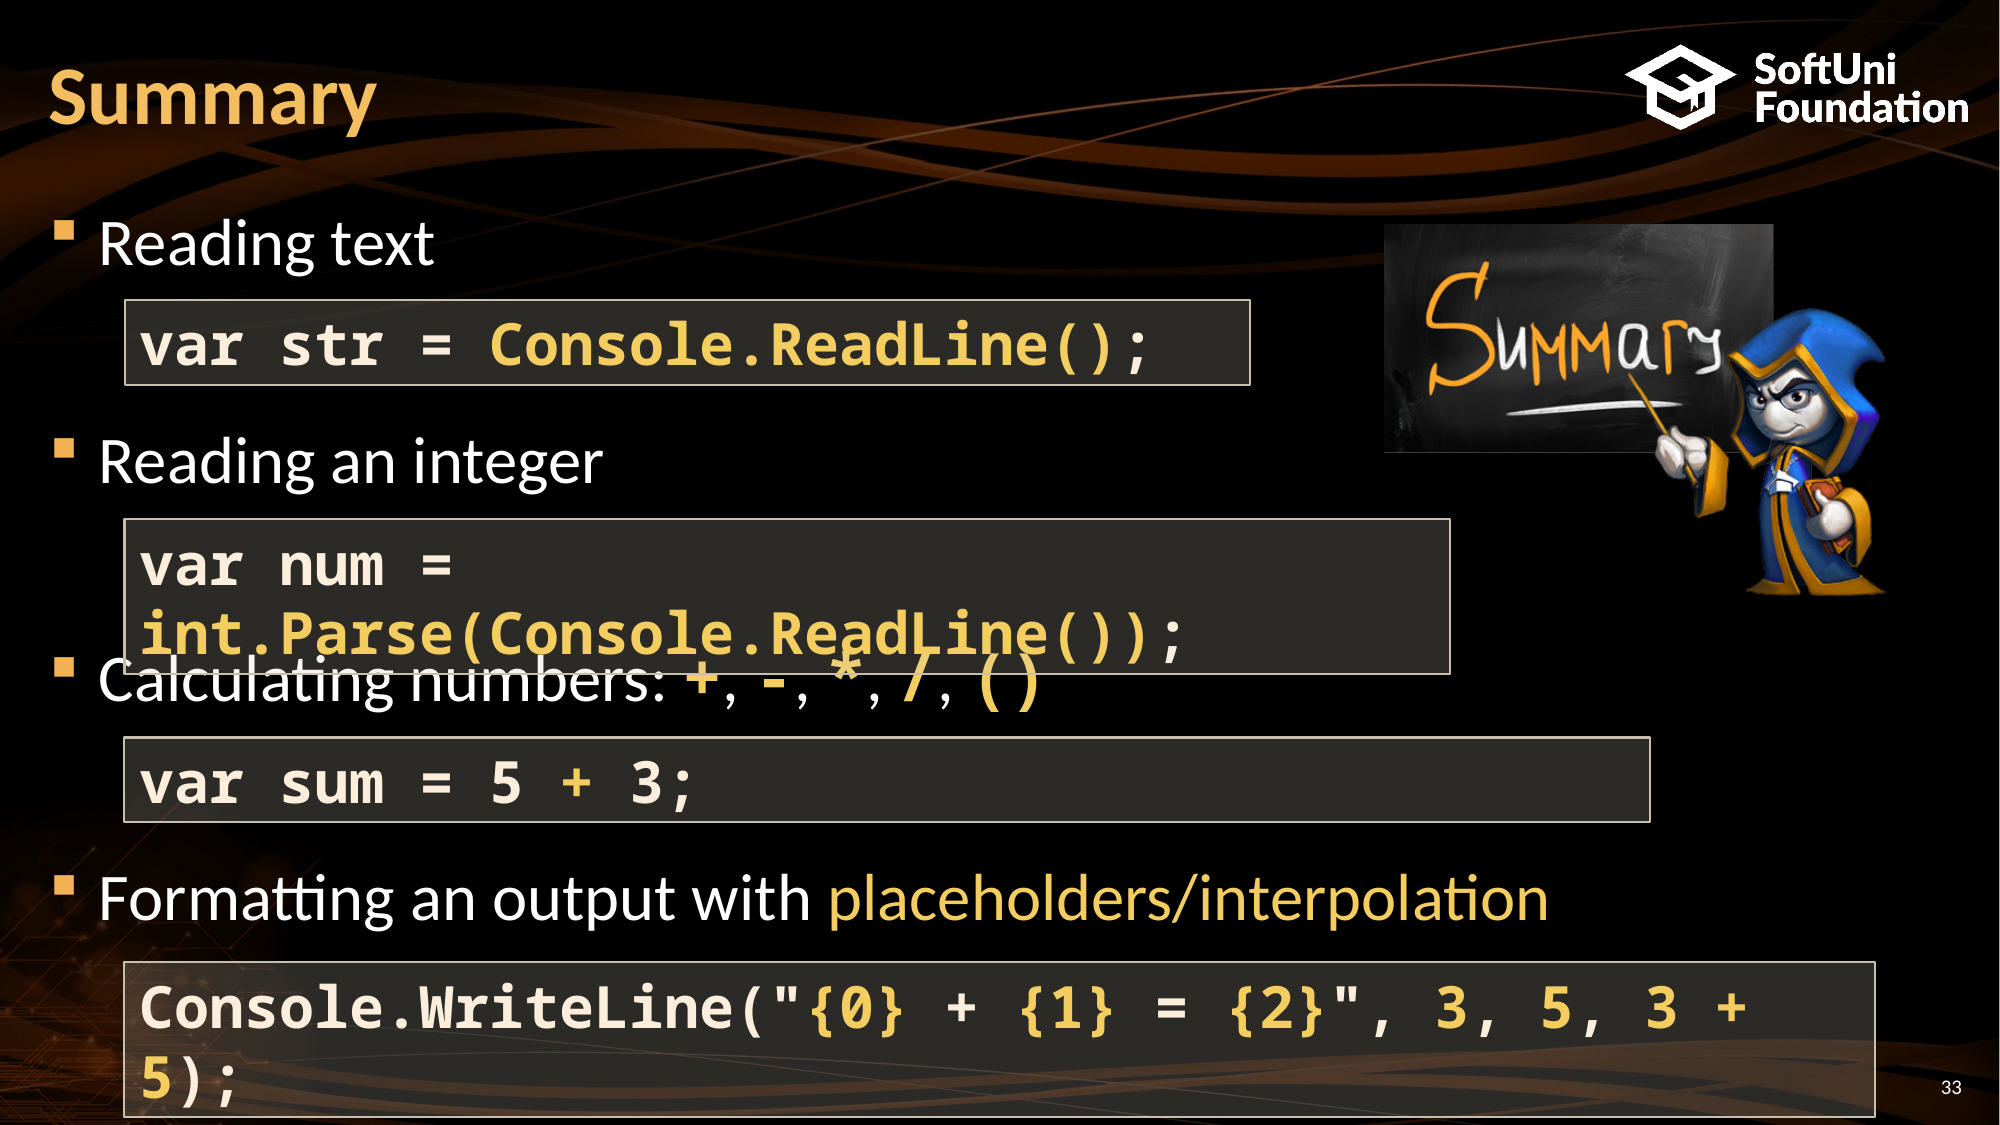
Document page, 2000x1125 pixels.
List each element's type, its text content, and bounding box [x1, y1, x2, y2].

text_box var str = Console.ReadLine(); [124, 299, 1250, 385]
title Summary [30, 6, 1602, 189]
picture [0, 0, 2000, 1125]
text_box var num = int.Parse(Console.ReadLine()); [124, 519, 1450, 674]
list Reading text Reading an integer Calculating numbers: +, -, *, /, () Formatting an output with placeholders/interpolation [31, 188, 1968, 1103]
text_box var sum = 5 + 3; [124, 737, 1650, 823]
text_box Console.WriteLine("{0} + {1} = {2}", 3, 5, 3 + 5); [124, 962, 1875, 1118]
